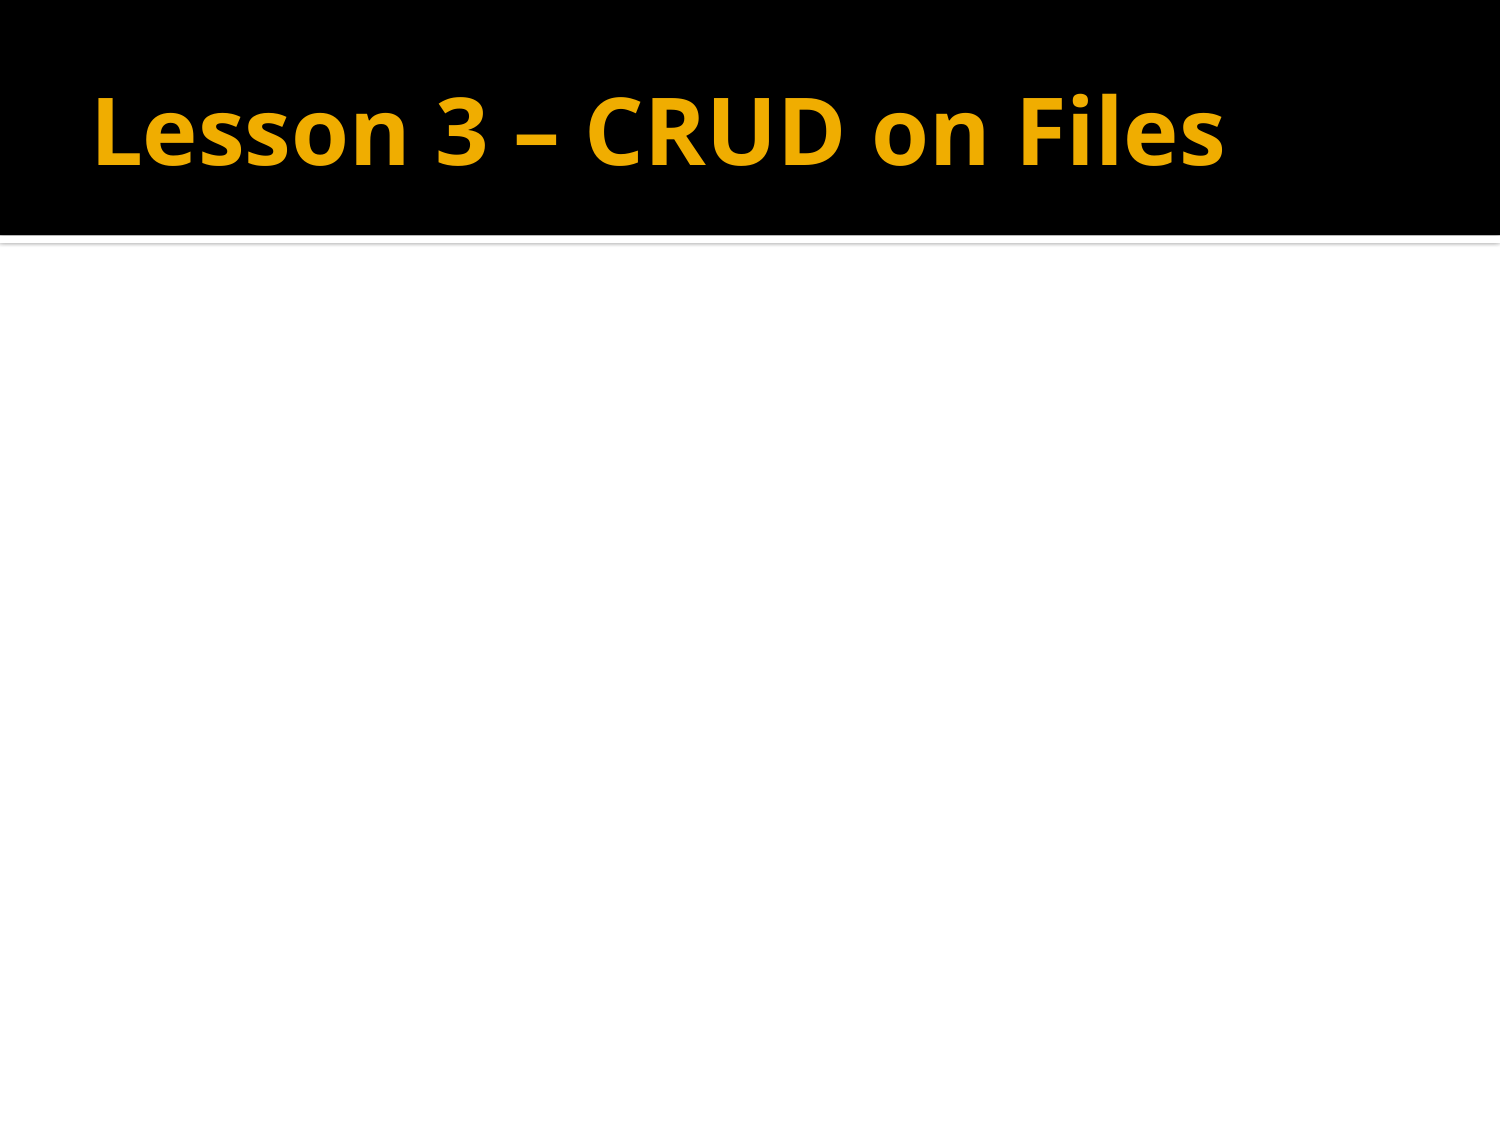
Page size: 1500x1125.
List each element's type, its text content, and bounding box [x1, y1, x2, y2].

title Lesson 3 – CRUD on Files [75, 25, 1425, 231]
